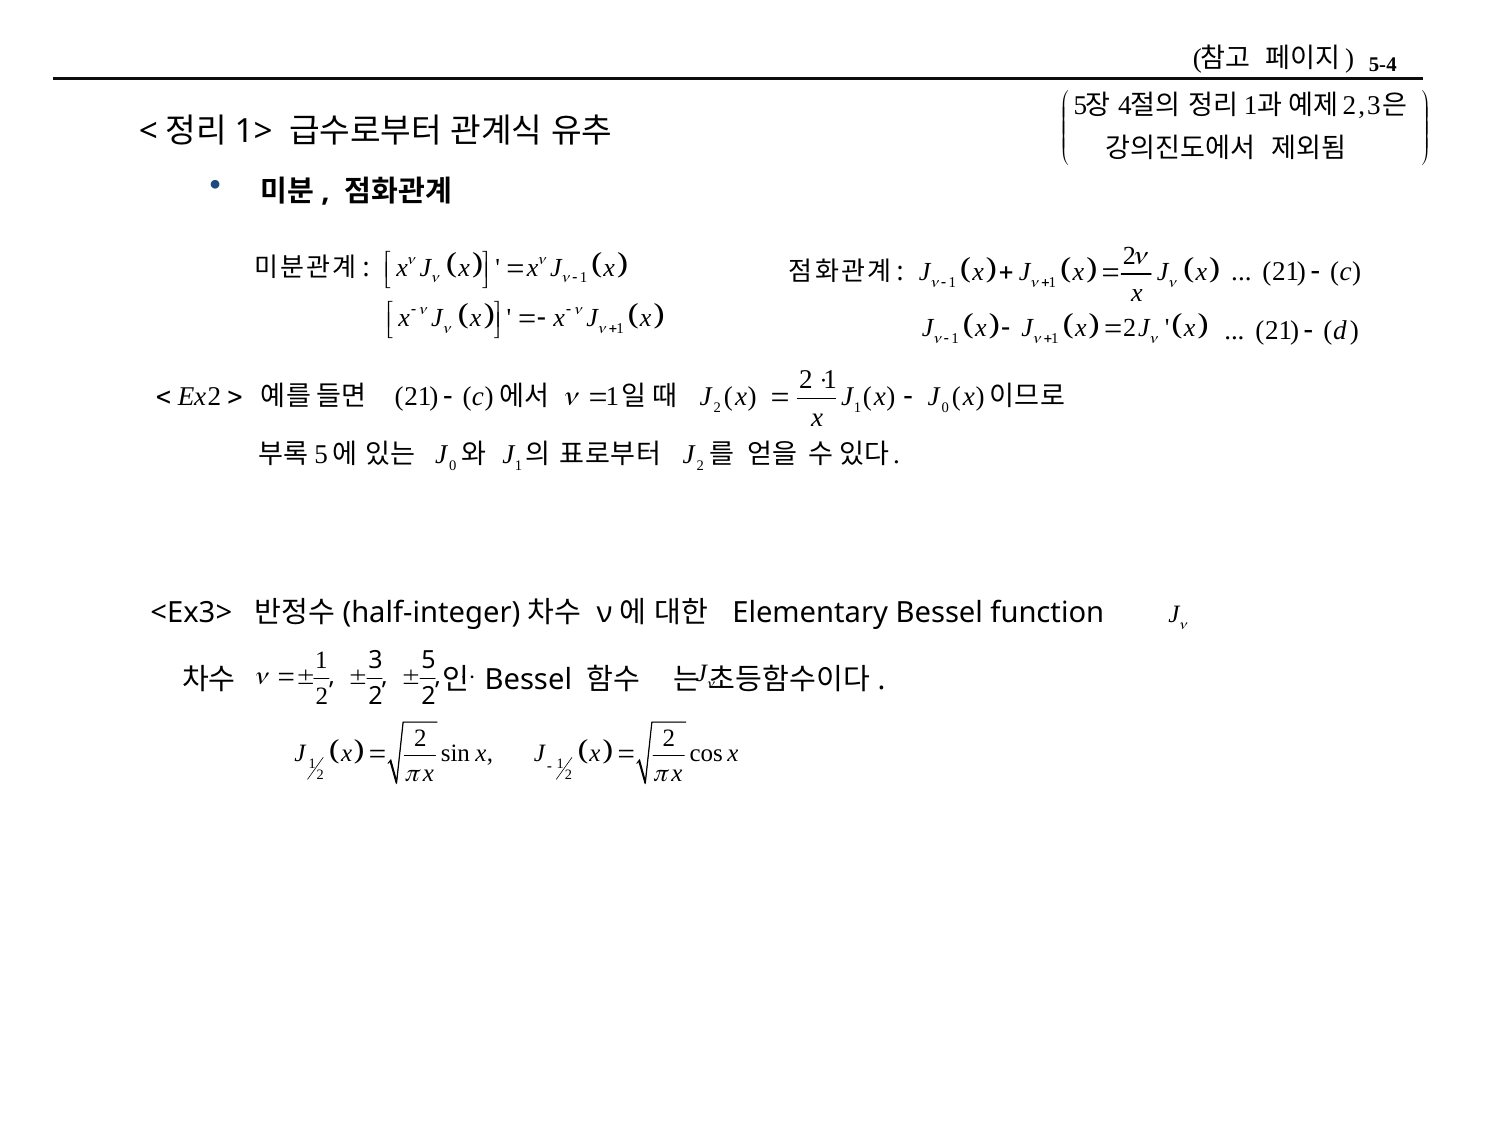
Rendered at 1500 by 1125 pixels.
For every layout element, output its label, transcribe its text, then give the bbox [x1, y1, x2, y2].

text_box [1228, 255, 1376, 294]
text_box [1163, 597, 1193, 636]
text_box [289, 715, 744, 790]
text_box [1222, 314, 1373, 353]
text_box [135, 160, 1376, 764]
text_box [690, 656, 721, 695]
text_box <정리1> 급수로부터 관계식 유추 [123, 101, 1052, 170]
text_box 5-4 [1364, 42, 1412, 83]
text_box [1175, 40, 1359, 81]
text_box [152, 363, 1084, 477]
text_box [1057, 84, 1436, 171]
